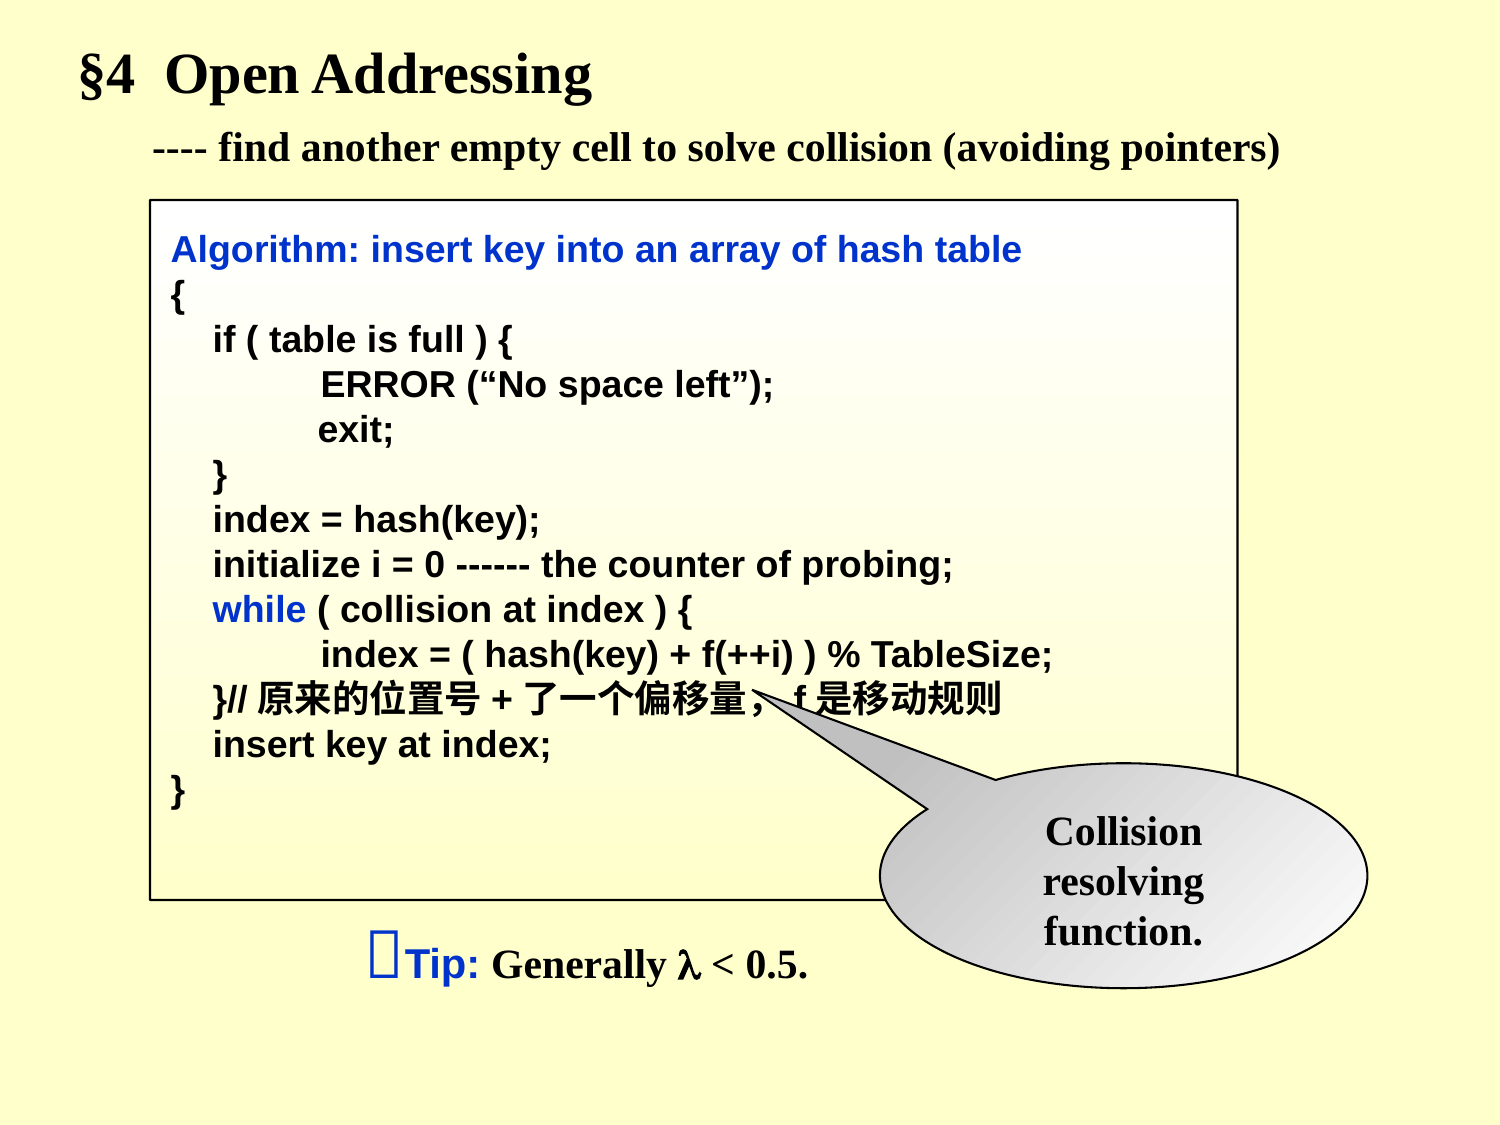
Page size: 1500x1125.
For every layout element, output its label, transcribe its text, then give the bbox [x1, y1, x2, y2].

text_box §4 Open Addressing [62, 27, 738, 113]
text_box Tip: Generally  < 0.5. [350, 904, 900, 1000]
text_box Collision resolving function. [752, 689, 1368, 989]
text_box Algorithm: insert key into an array of hash table { if ( table is full ) { ERROR (“No space left”); exit; } index = hash(key); initialize i = 0 ------ the counter of probing; while ( collision at index ) { index = ( hash(key) + f(++i) ) % TableSize; }//原来的位置号+了一个偏移量，f是移动规则 insert key at index; } [150, 200, 1238, 901]
text_box ---- find another empty cell to solve collision (avoiding pointers) [137, 112, 1350, 178]
